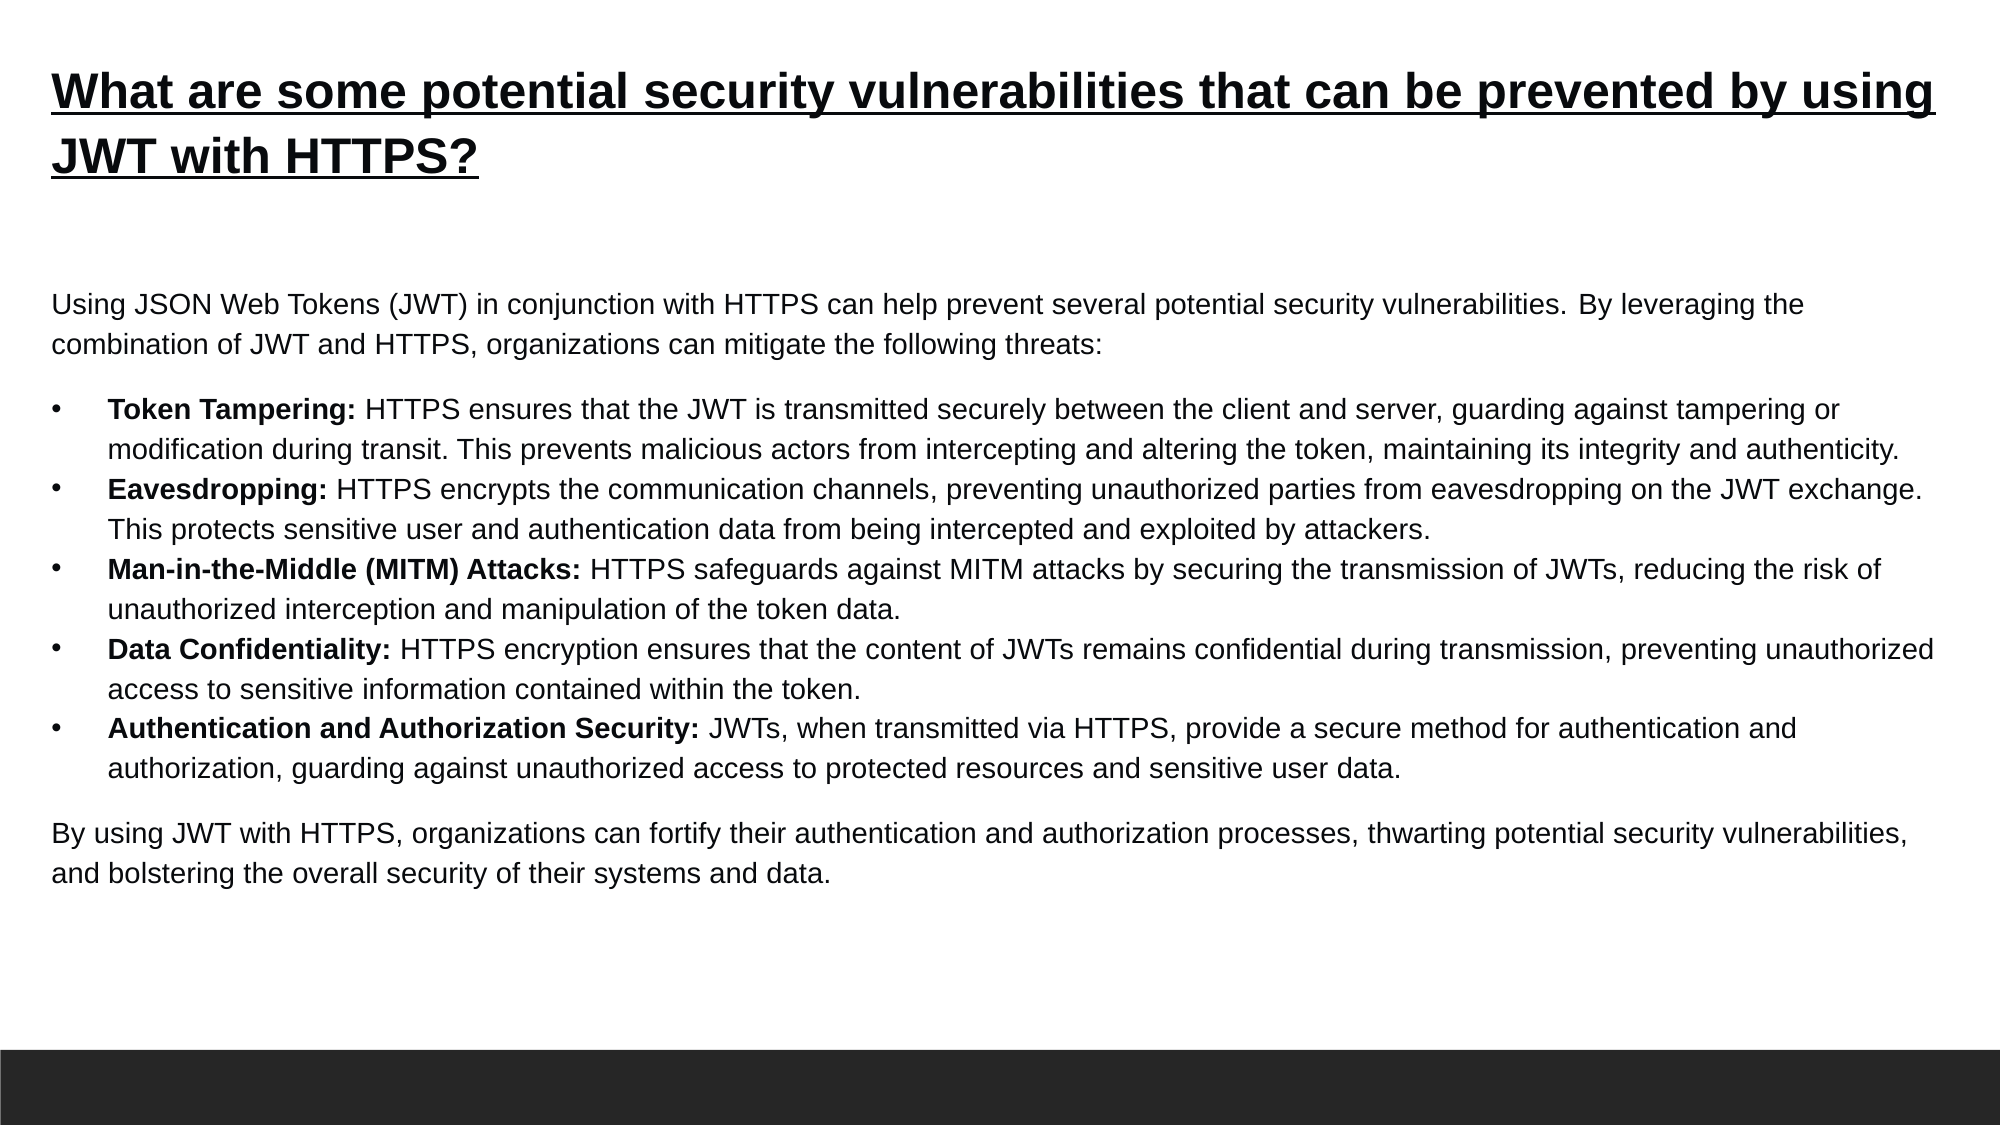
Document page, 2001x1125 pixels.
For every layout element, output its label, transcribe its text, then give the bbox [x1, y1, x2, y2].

text_box What are some potential security vulnerabilities that can be prevented by using JWT with HTTPS? Using JSON Web Tokens (JWT) in conjunction with HTTPS can help prevent several potential security vulnerabilities. ​By leveraging the combination of JWT and HTTPS, organizations can mitigate the following threats: Token Tampering: HTTPS ensures that the JWT is transmitted securely between the client and server, guarding against tampering or modification during transit. This prevents malicious actors from intercepting and altering the token, maintaining its integrity and authenticity. Eavesdropping: HTTPS encrypts the communication channels, preventing unauthorized parties from eavesdropping on the JWT exchange. This protects sensitive user and authentication data from being intercepted and exploited by attackers. Man-in-the-Middle (MITM) Attacks: HTTPS safeguards against MITM attacks by securing the transmission of JWTs, reducing the risk of unauthorized interception and manipulation of the token data. Data Confidentiality: HTTPS encryption ensures that the content of JWTs remains confidential during transmission, preventing unauthorized access to sensitive information contained within the token. Authentication and Authorization Security: JWTs, when transmitted via HTTPS, provide a secure method for authentication and authorization, guarding against unauthorized access to protected resources and sensitive user data. By using JWT with HTTPS, organizations can fortify their authentication and authorization processes, thwarting potential security vulnerabilities, and bolstering the overall security of their systems and data. [36, 47, 1964, 942]
